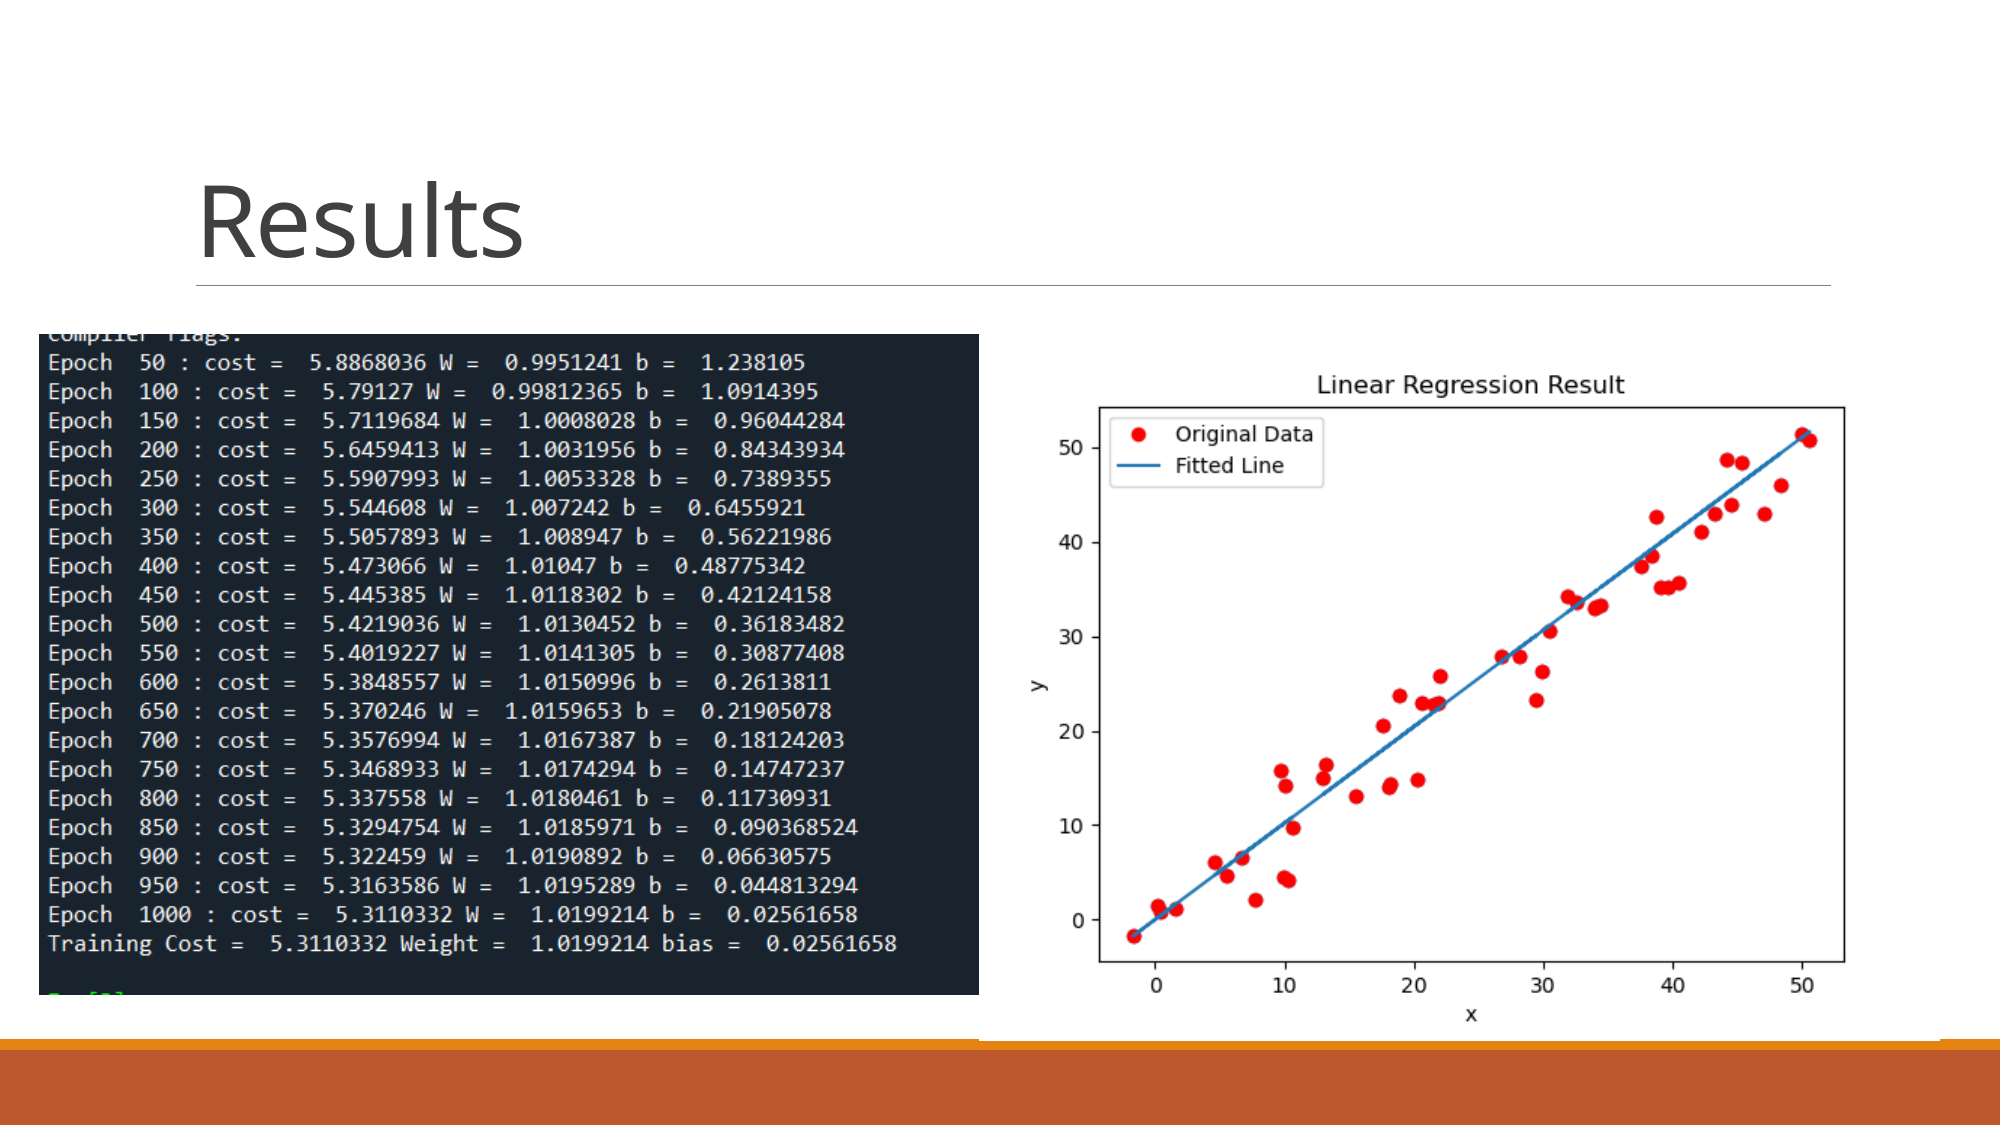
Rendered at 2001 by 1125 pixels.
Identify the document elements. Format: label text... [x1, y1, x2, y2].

picture [978, 319, 1940, 1041]
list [39, 333, 976, 995]
title Results [180, 47, 1830, 285]
